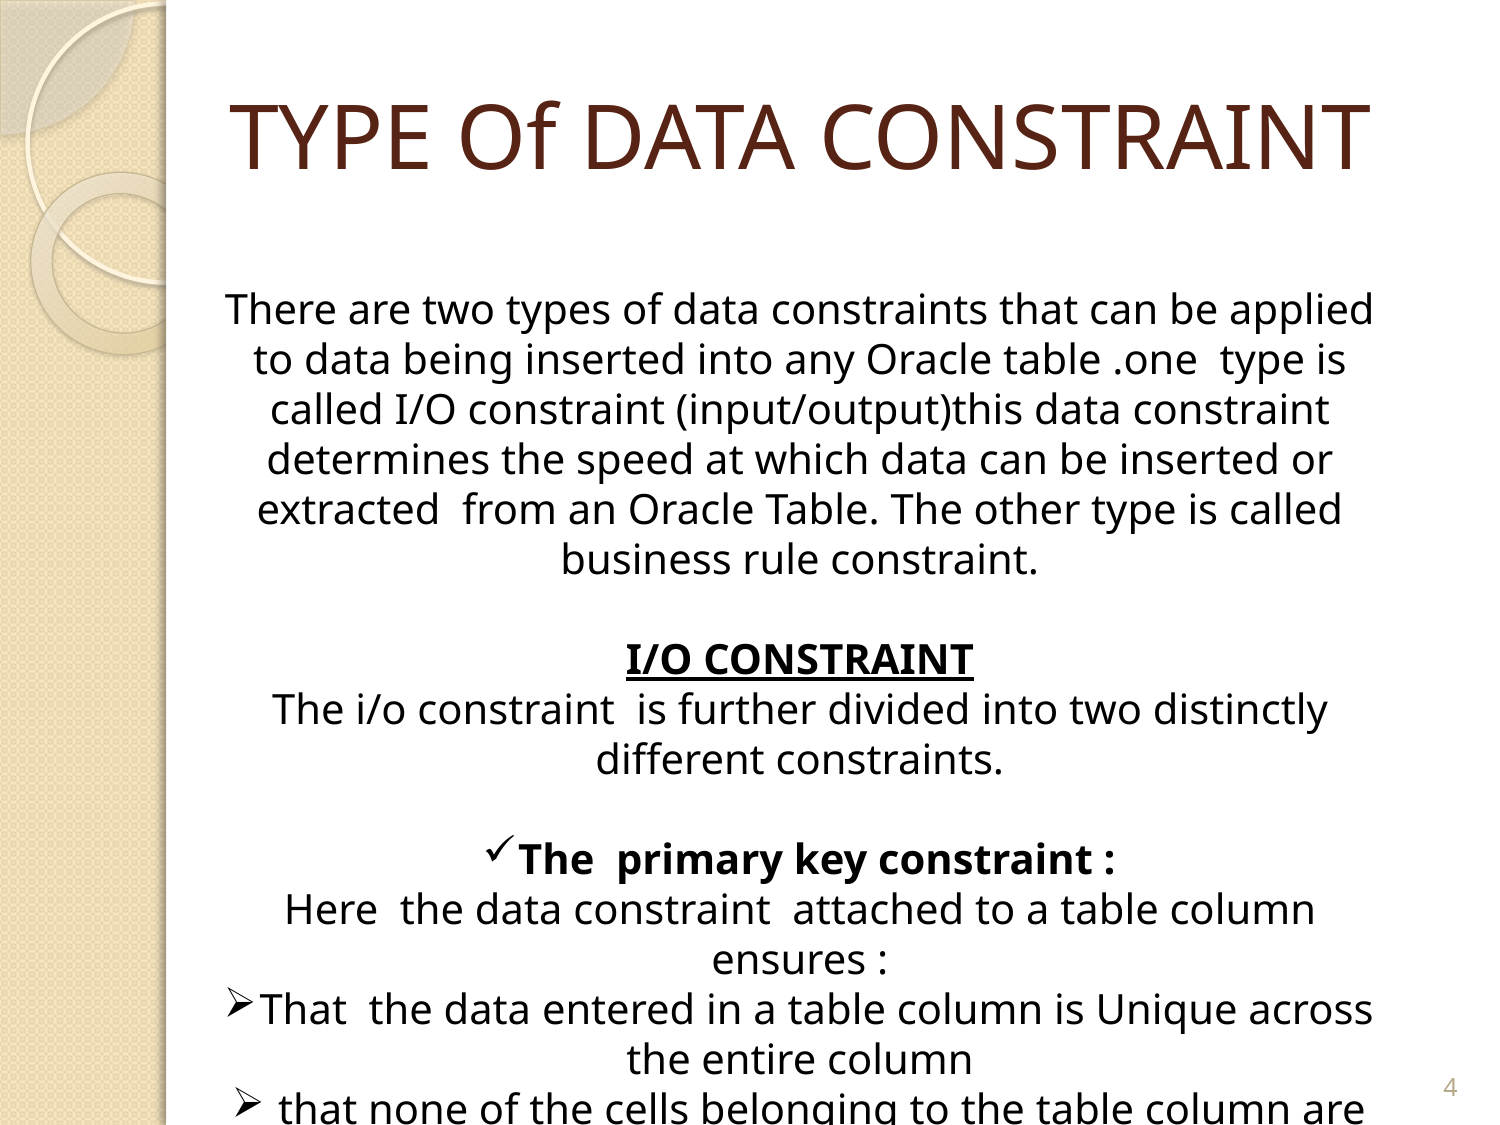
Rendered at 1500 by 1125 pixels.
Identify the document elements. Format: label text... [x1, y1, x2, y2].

slide_number 4 [1413, 1034, 1488, 1113]
title TYPE Of DATA CONSTRAINT [75, 62, 1425, 205]
text_box There are two types of data constraints that can be applied to data being inserted into any Oracle table .one type is called I/O constraint (input/output)this data constraint determines the speed at which data can be inserted or extracted from an Oracle Table. The other type is called business rule constraint. I/O CONSTRAINT The i/o constraint is further divided into two distinctly different constraints. The primary key constraint : Here the data constraint attached to a table column ensures : That the data entered in a table column is Unique across the entire column that none of the cells belonging to the table column are left empty [187, 275, 1413, 1125]
